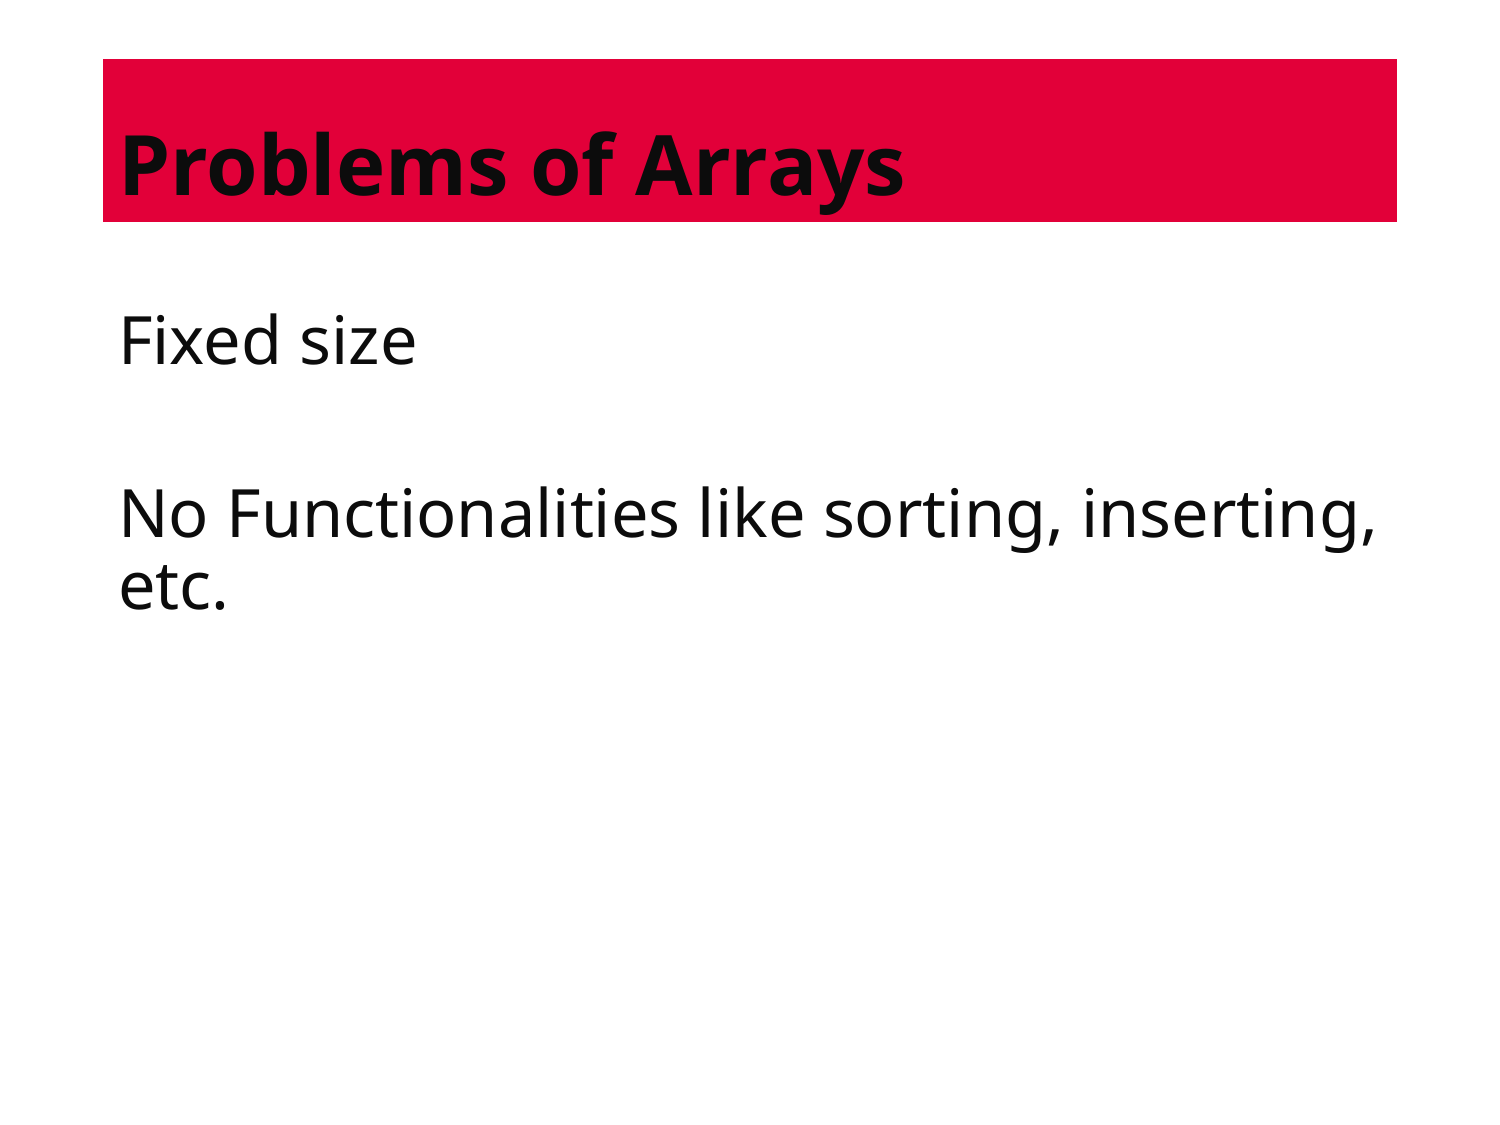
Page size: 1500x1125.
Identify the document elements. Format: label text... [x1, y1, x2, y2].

title Problems of Arrays [103, 59, 1397, 222]
list Fixed size No Functionalities like sorting, inserting, etc. [103, 299, 1397, 1014]
